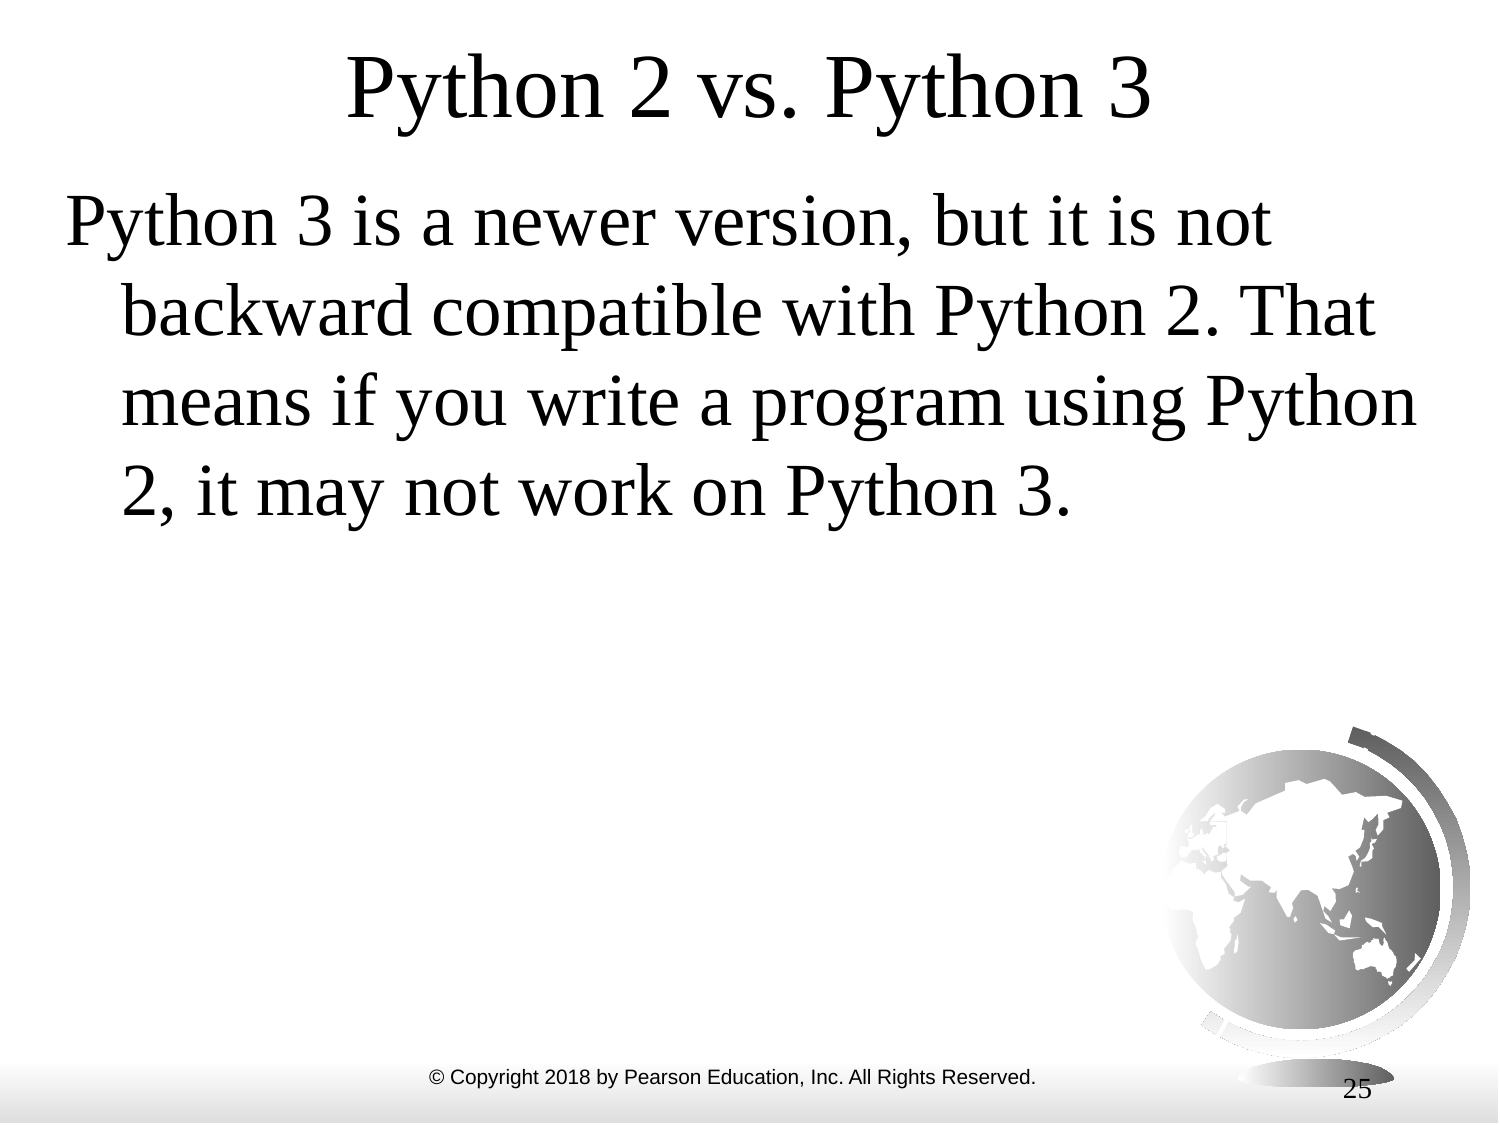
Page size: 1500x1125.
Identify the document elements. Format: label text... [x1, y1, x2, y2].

title Python 2 vs. Python 3 [112, 37, 1388, 125]
slide_number 25 [1074, 1049, 1388, 1125]
list Python 3 is a newer version, but it is not backward compatible with Python 2. That means if you write a program using Python 2, it may not work on Python 3. [50, 162, 1463, 1000]
